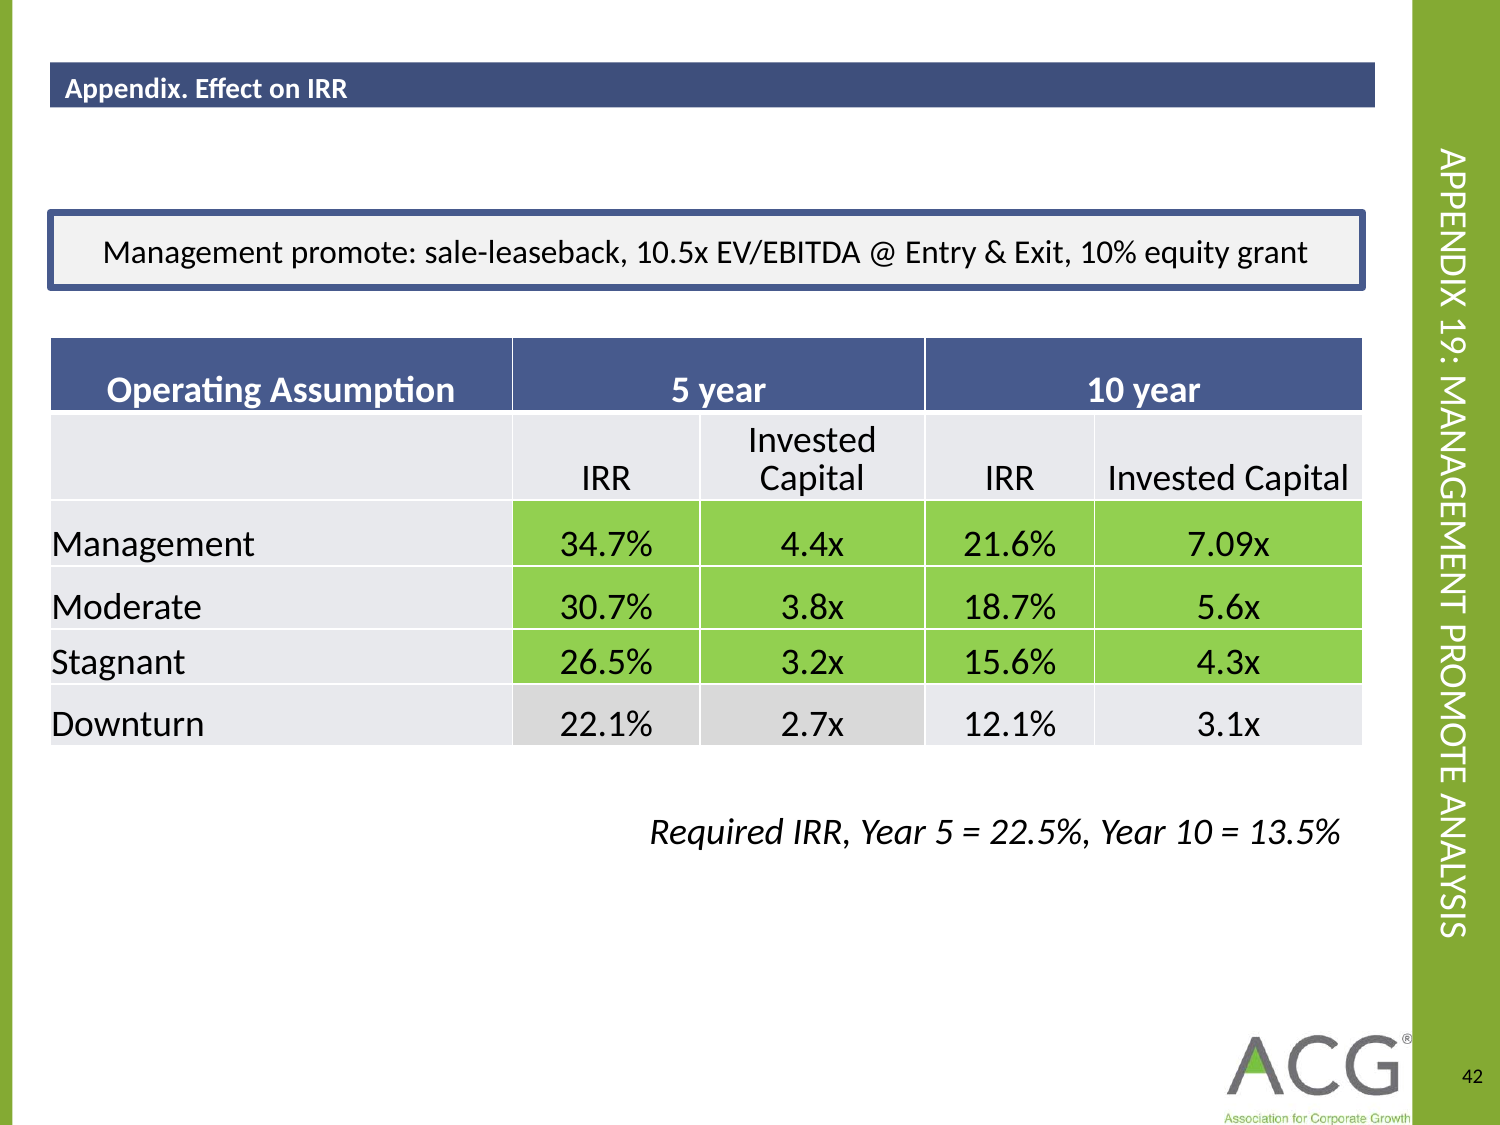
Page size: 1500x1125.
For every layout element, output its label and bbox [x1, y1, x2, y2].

title [1412, 62, 1500, 1025]
list [50, 62, 1375, 108]
table_cell [701, 501, 924, 565]
slide_number [1430, 1050, 1498, 1101]
table_header [513, 338, 924, 410]
table_header [51, 338, 512, 410]
table_cell [701, 630, 924, 683]
table_cell [701, 415, 924, 499]
table_header [926, 338, 1362, 410]
table_cell [701, 567, 924, 628]
table_cell [51, 415, 512, 499]
text_box [634, 799, 1357, 860]
table_cell [926, 501, 1094, 565]
table_cell [926, 630, 1094, 683]
table_cell [1095, 685, 1362, 745]
table_cell [513, 567, 699, 628]
table_cell [51, 501, 512, 565]
table_cell [926, 415, 1094, 499]
table_cell [1095, 501, 1362, 565]
table_cell [926, 567, 1094, 628]
text_box [47, 209, 1366, 291]
table_cell [513, 501, 699, 565]
picture [1224, 1031, 1412, 1125]
table_cell [1095, 415, 1362, 499]
table_cell [513, 630, 699, 683]
table_cell [513, 415, 699, 499]
table_cell [1095, 630, 1362, 683]
table_cell [51, 685, 512, 745]
table_cell [701, 685, 924, 745]
table_cell [51, 630, 512, 683]
table_cell [1095, 567, 1362, 628]
table_cell [926, 685, 1094, 745]
table_cell [513, 685, 699, 745]
table_cell [51, 567, 512, 628]
